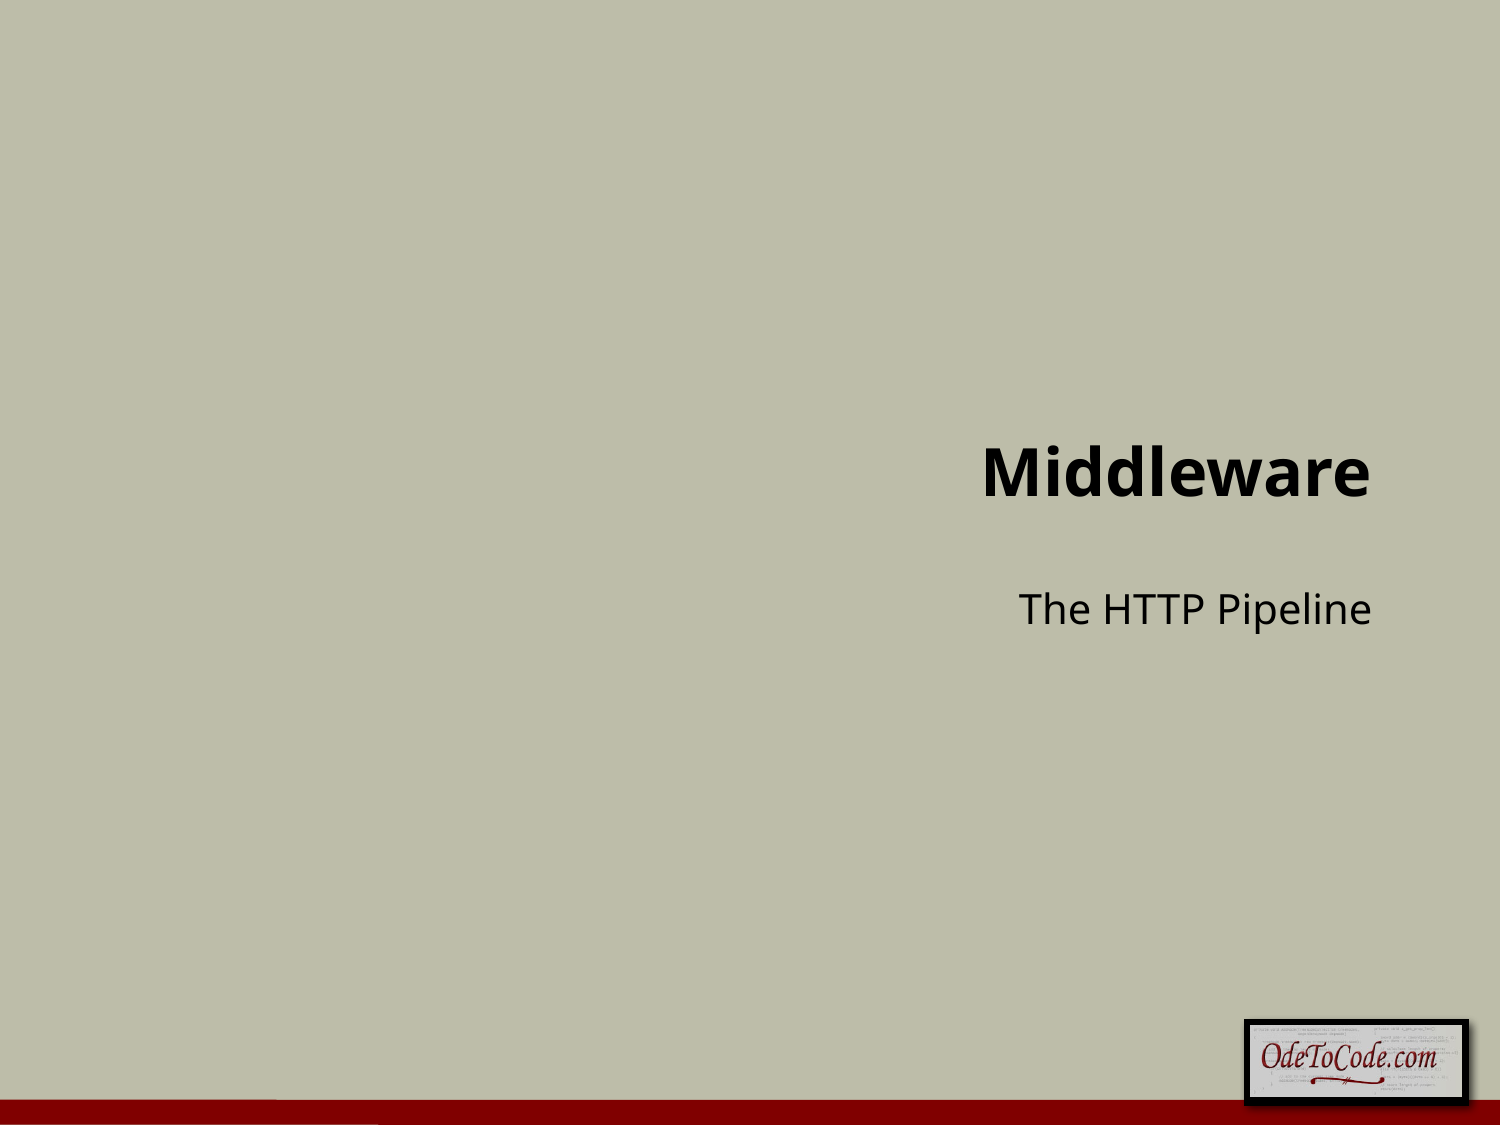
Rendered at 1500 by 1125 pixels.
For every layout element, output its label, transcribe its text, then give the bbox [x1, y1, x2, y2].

title Middleware [112, 199, 1388, 518]
subtitle The HTTP Pipeline [337, 574, 1388, 863]
picture [1250, 1025, 1462, 1097]
